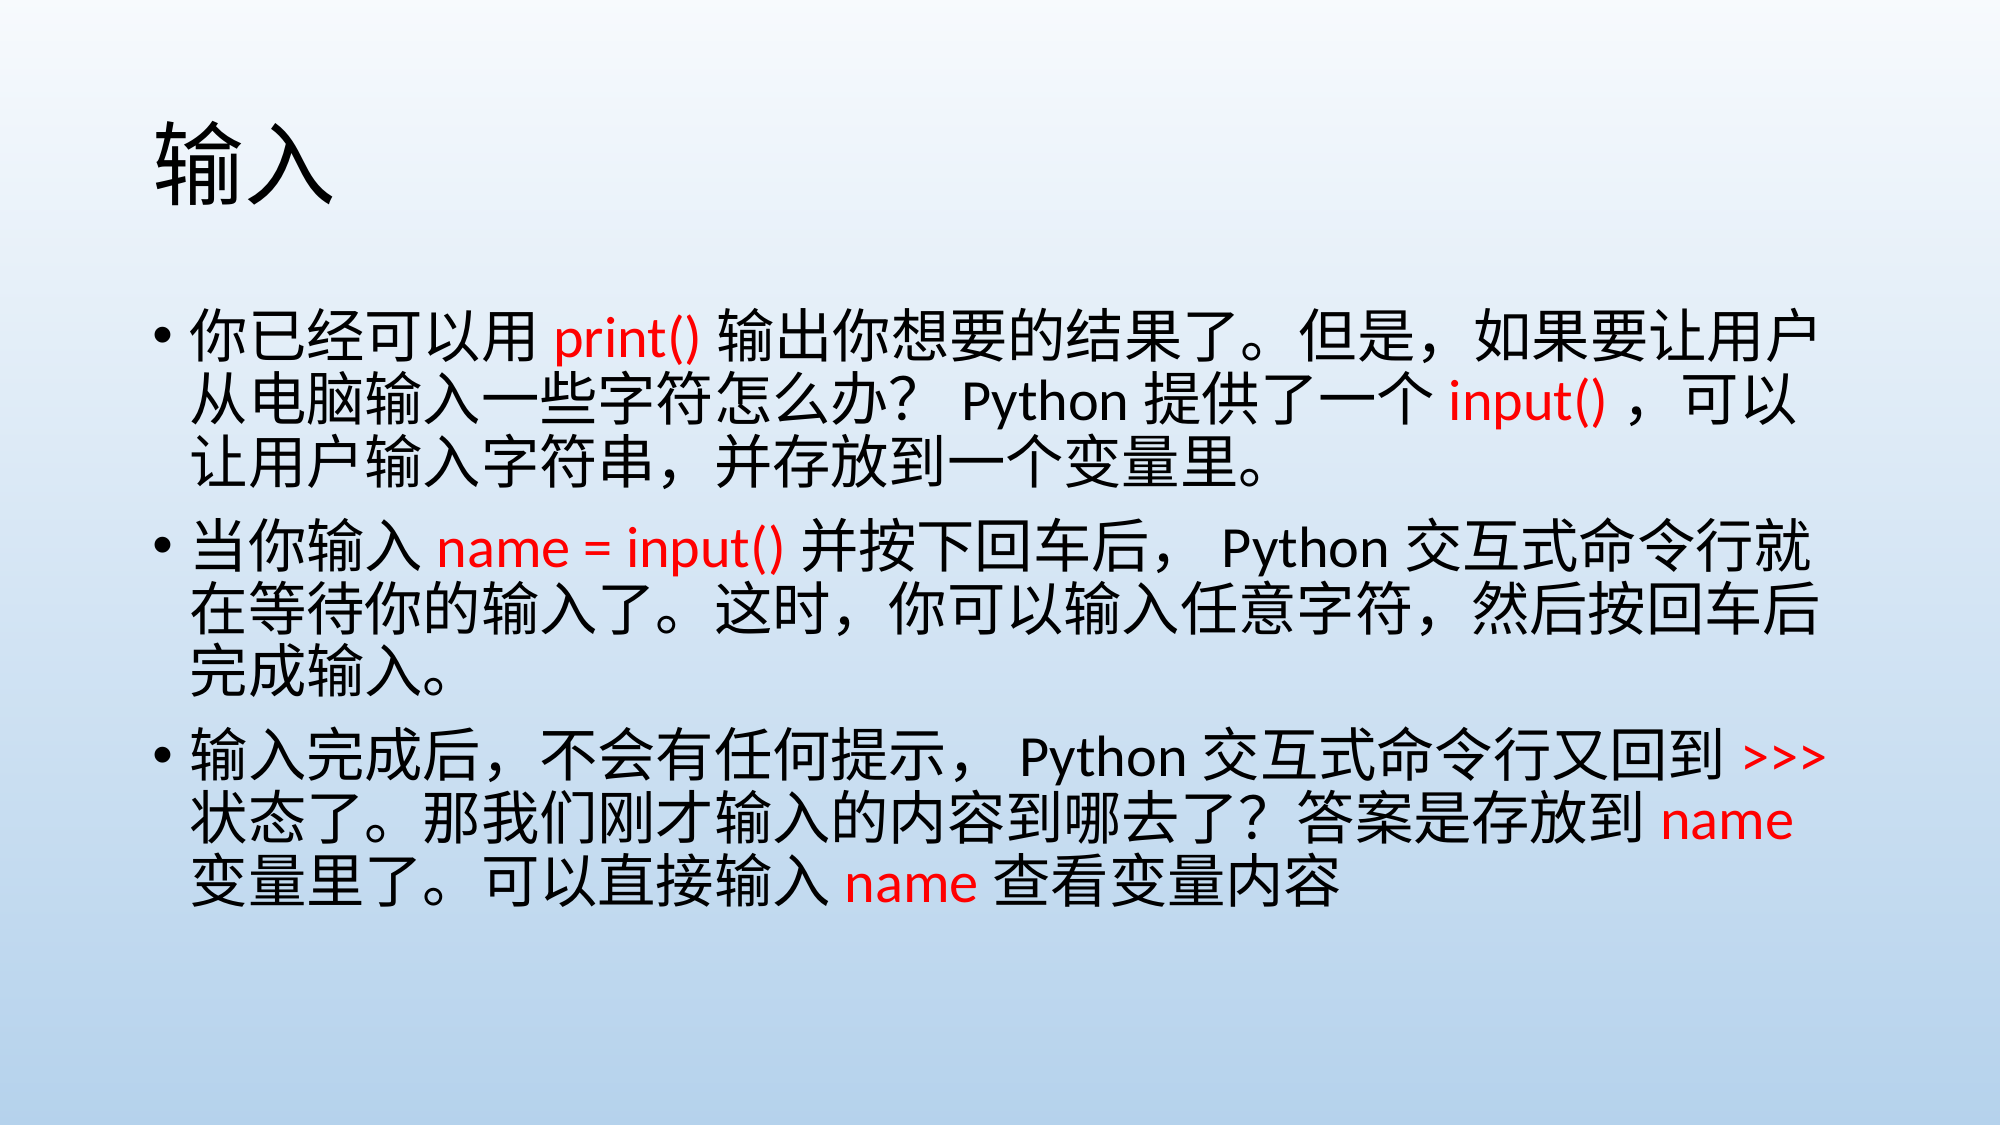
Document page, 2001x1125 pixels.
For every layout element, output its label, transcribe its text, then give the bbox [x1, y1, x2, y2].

title 输入 [137, 59, 1863, 278]
list 你已经可以用print()输出你想要的结果了。但是，如果要让用户从电脑输入一些字符怎么办？Python提供了一个input()，可以让用户输入字符串，并存放到一个变量里。 当你输入name = input()并按下回车后，Python交互式命令行就在等待你的输入了。这时，你可以输入任意字符，然后按回车后完成输入。 输入完成后，不会有任何提示，Python交互式命令行又回到>>>状态了。那我们刚才输入的内容到哪去了？答案是存放到name变量里了。可以直接输入name查看变量内容 [137, 299, 1863, 1014]
